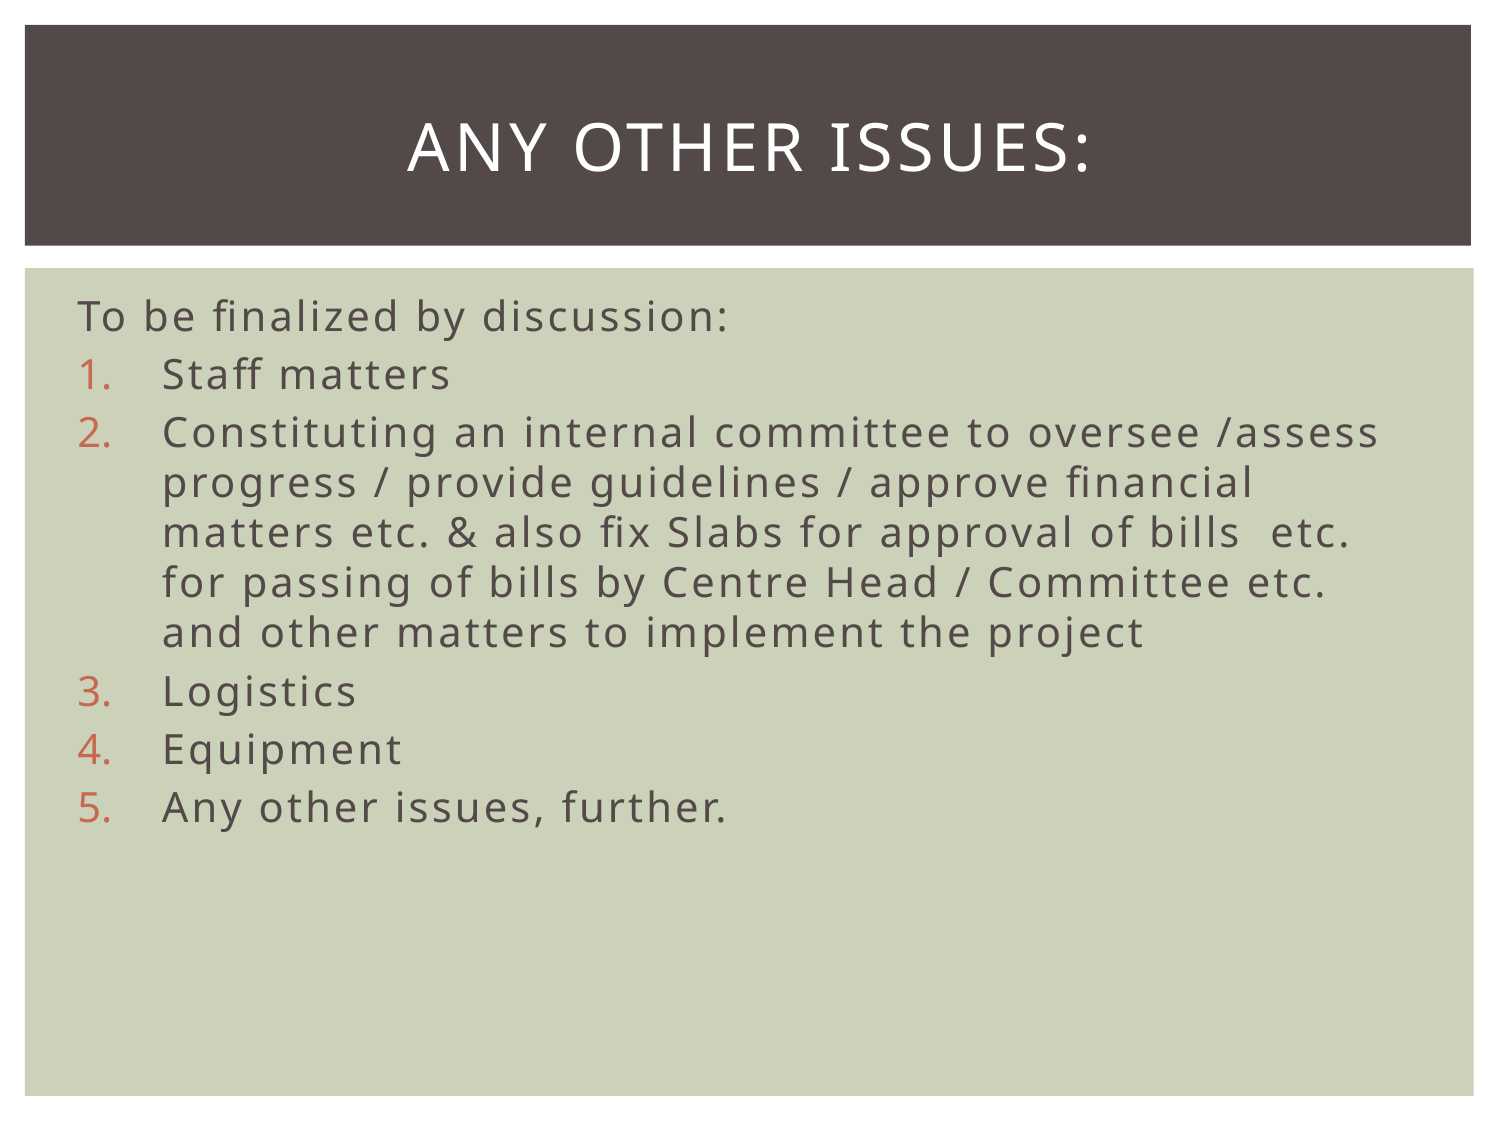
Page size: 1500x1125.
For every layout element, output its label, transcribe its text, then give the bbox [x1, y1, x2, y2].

list To be finalized by discussion: Staff matters Constituting an internal committee to oversee /assess progress / provide guidelines / approve financial matters etc. & also fix Slabs for approval of bills etc. for passing of bills by Centre Head / Committee etc. and other matters to implement the project Logistics Equipment Any other issues, further. [62, 281, 1442, 1005]
title Any other issues: [62, 58, 1438, 232]
